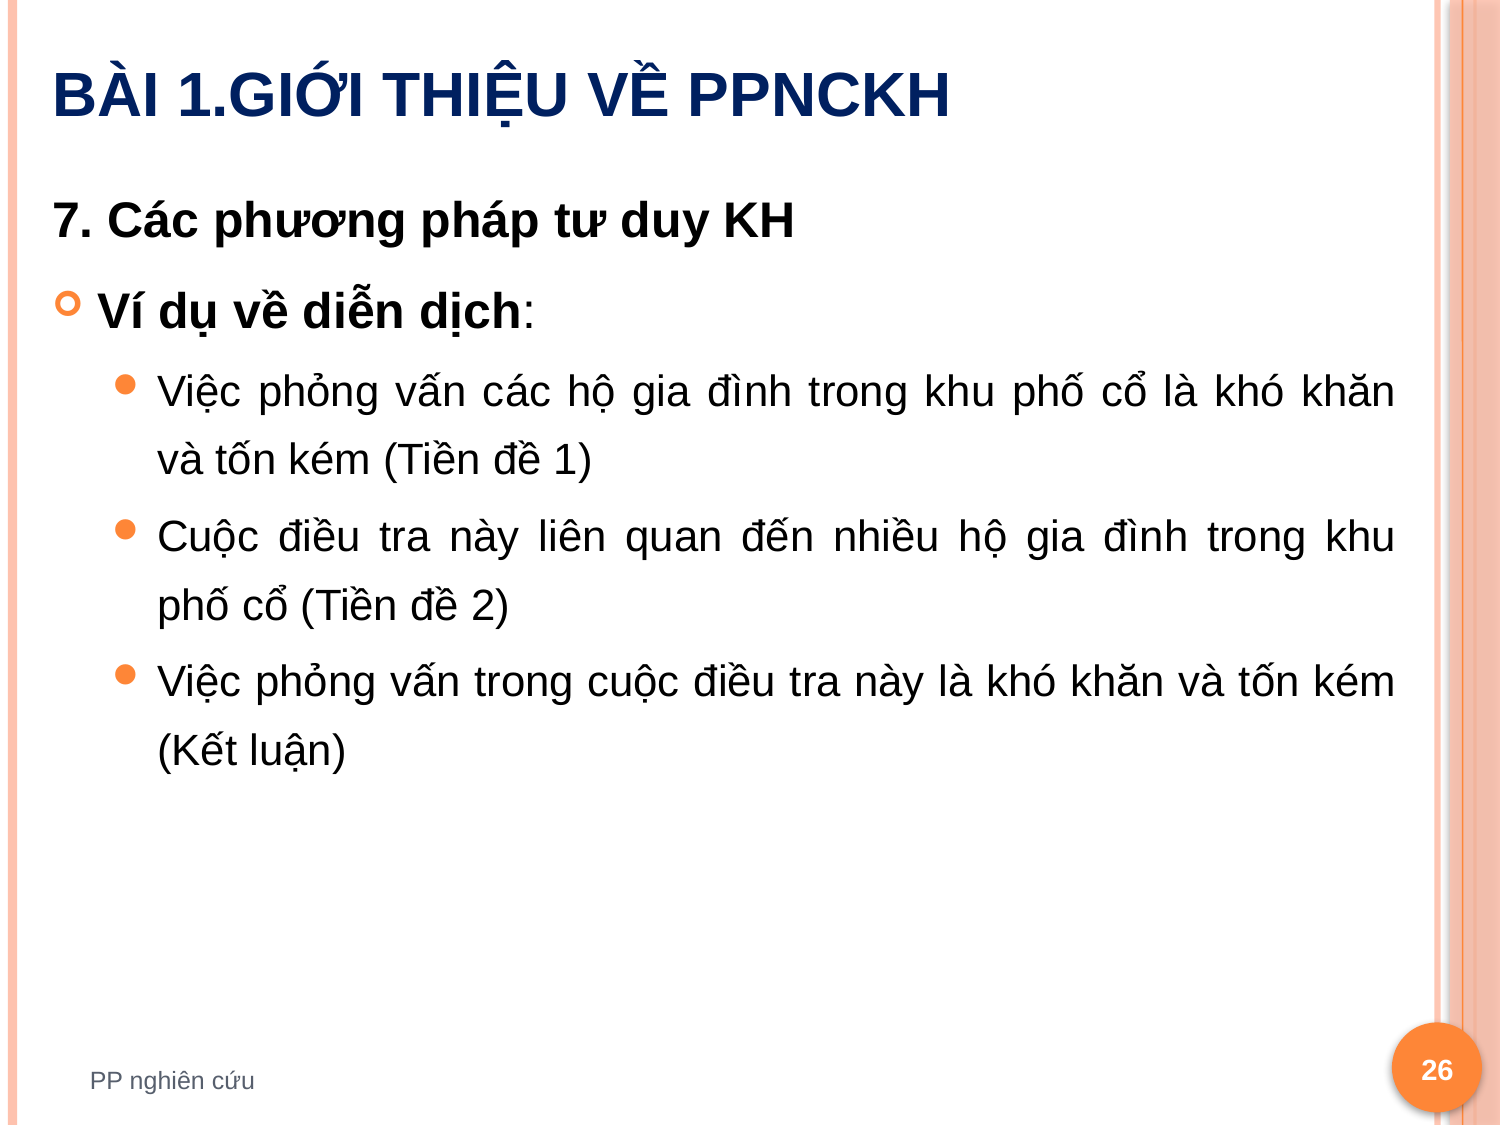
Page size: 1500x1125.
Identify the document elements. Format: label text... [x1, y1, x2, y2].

footer PP nghiên cứu [75, 1050, 1363, 1110]
title Bài 1.Giới thiệu về PPNCKH [37, 45, 1413, 138]
slide_number 26 [1387, 1025, 1488, 1112]
list 7. Các phương pháp tư duy KH Ví dụ về diễn dịch: Việc phỏng vấn các hộ gia đình trong khu phố cổ là khó khăn và tốn kém (Tiền đề 1) Cuộc điều tra này liên quan đến nhiều hộ gia đình trong khu phố cổ (Tiền đề 2) Việc phỏng vấn trong cuộc điều tra này là khó khăn và tốn kém (Kết luận) [37, 162, 1413, 1038]
